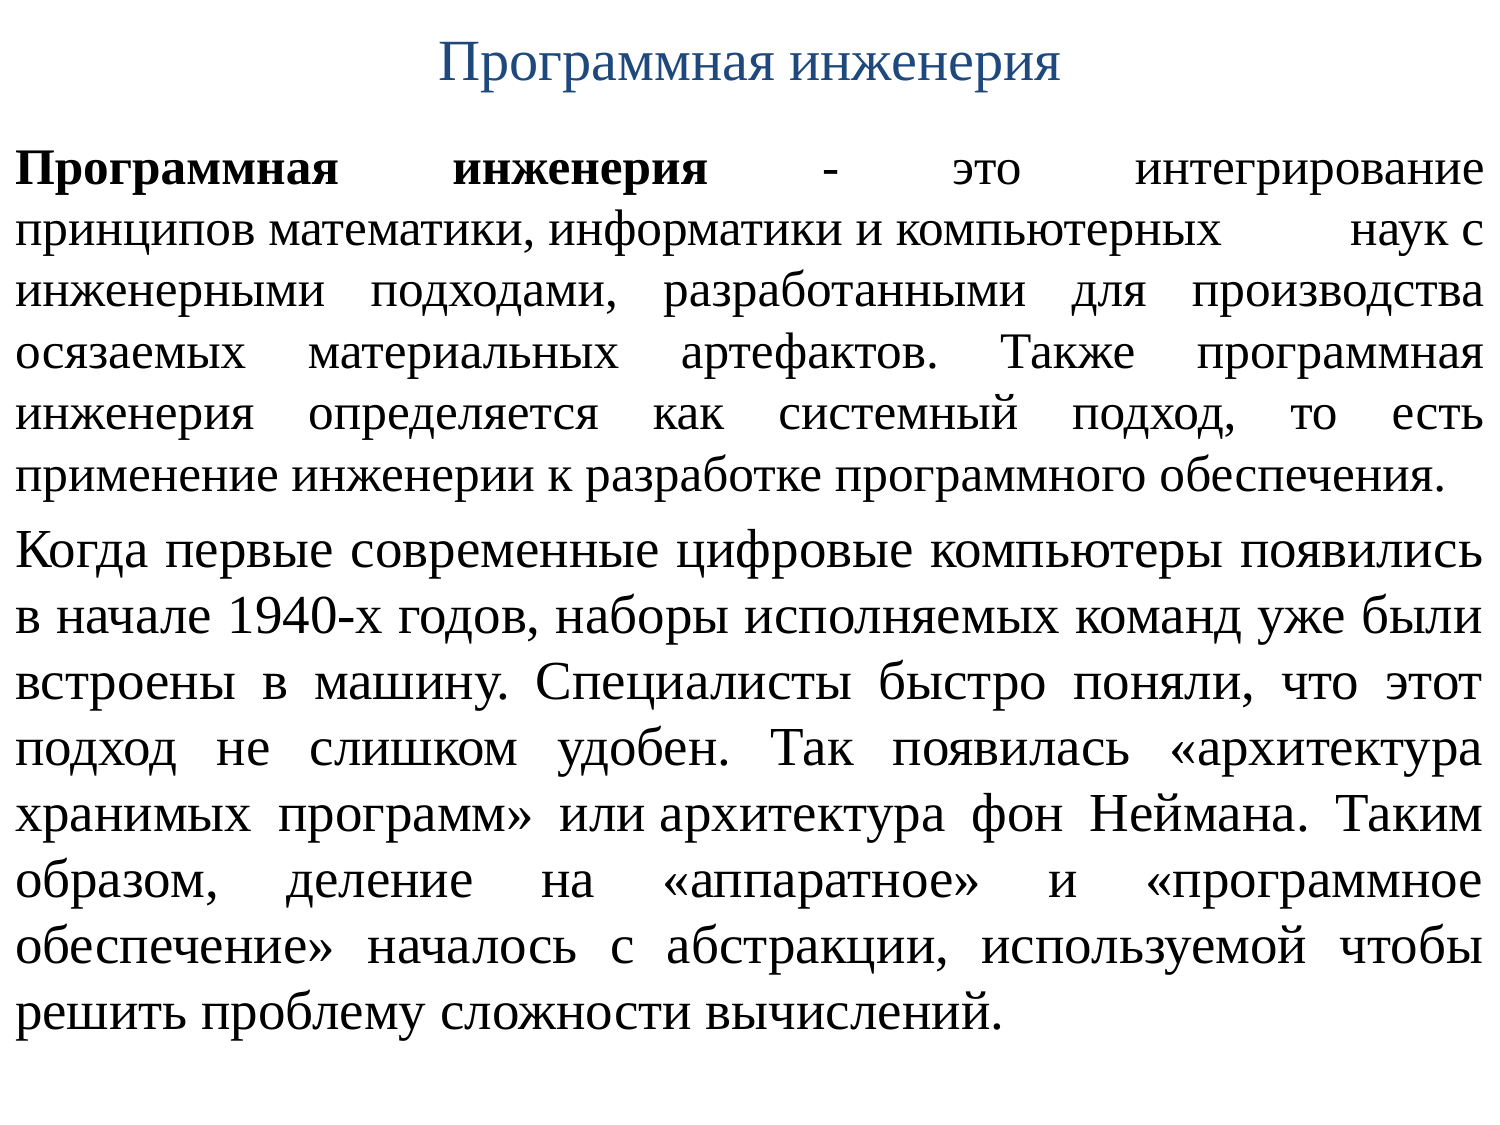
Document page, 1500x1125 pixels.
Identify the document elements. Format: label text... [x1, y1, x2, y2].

title Программная инженерия [0, 0, 1500, 114]
list Программная инженерия - это интегрирование принципов математики, информатики и компьютерных наук с инженерными подходами, разработанными для производства осязаемых материальных артефактов. Также программная инженерия определяется как системный подход, то есть применение инженерии к разработке программного обеспечения. Когда первые современные цифровые компьютеры появились в начале 1940-х годов, наборы исполняемых команд уже были встроены в машину. Специалисты быстро поняли, что этот подход не слишком удобен. Так появилась «архитектура хранимых программ» или архитектура фон Неймана. Таким образом, деление на «аппаратное» и «программное обеспечение» началось с абстракции, используемой чтобы решить проблему сложности вычислений. [0, 125, 1500, 1125]
